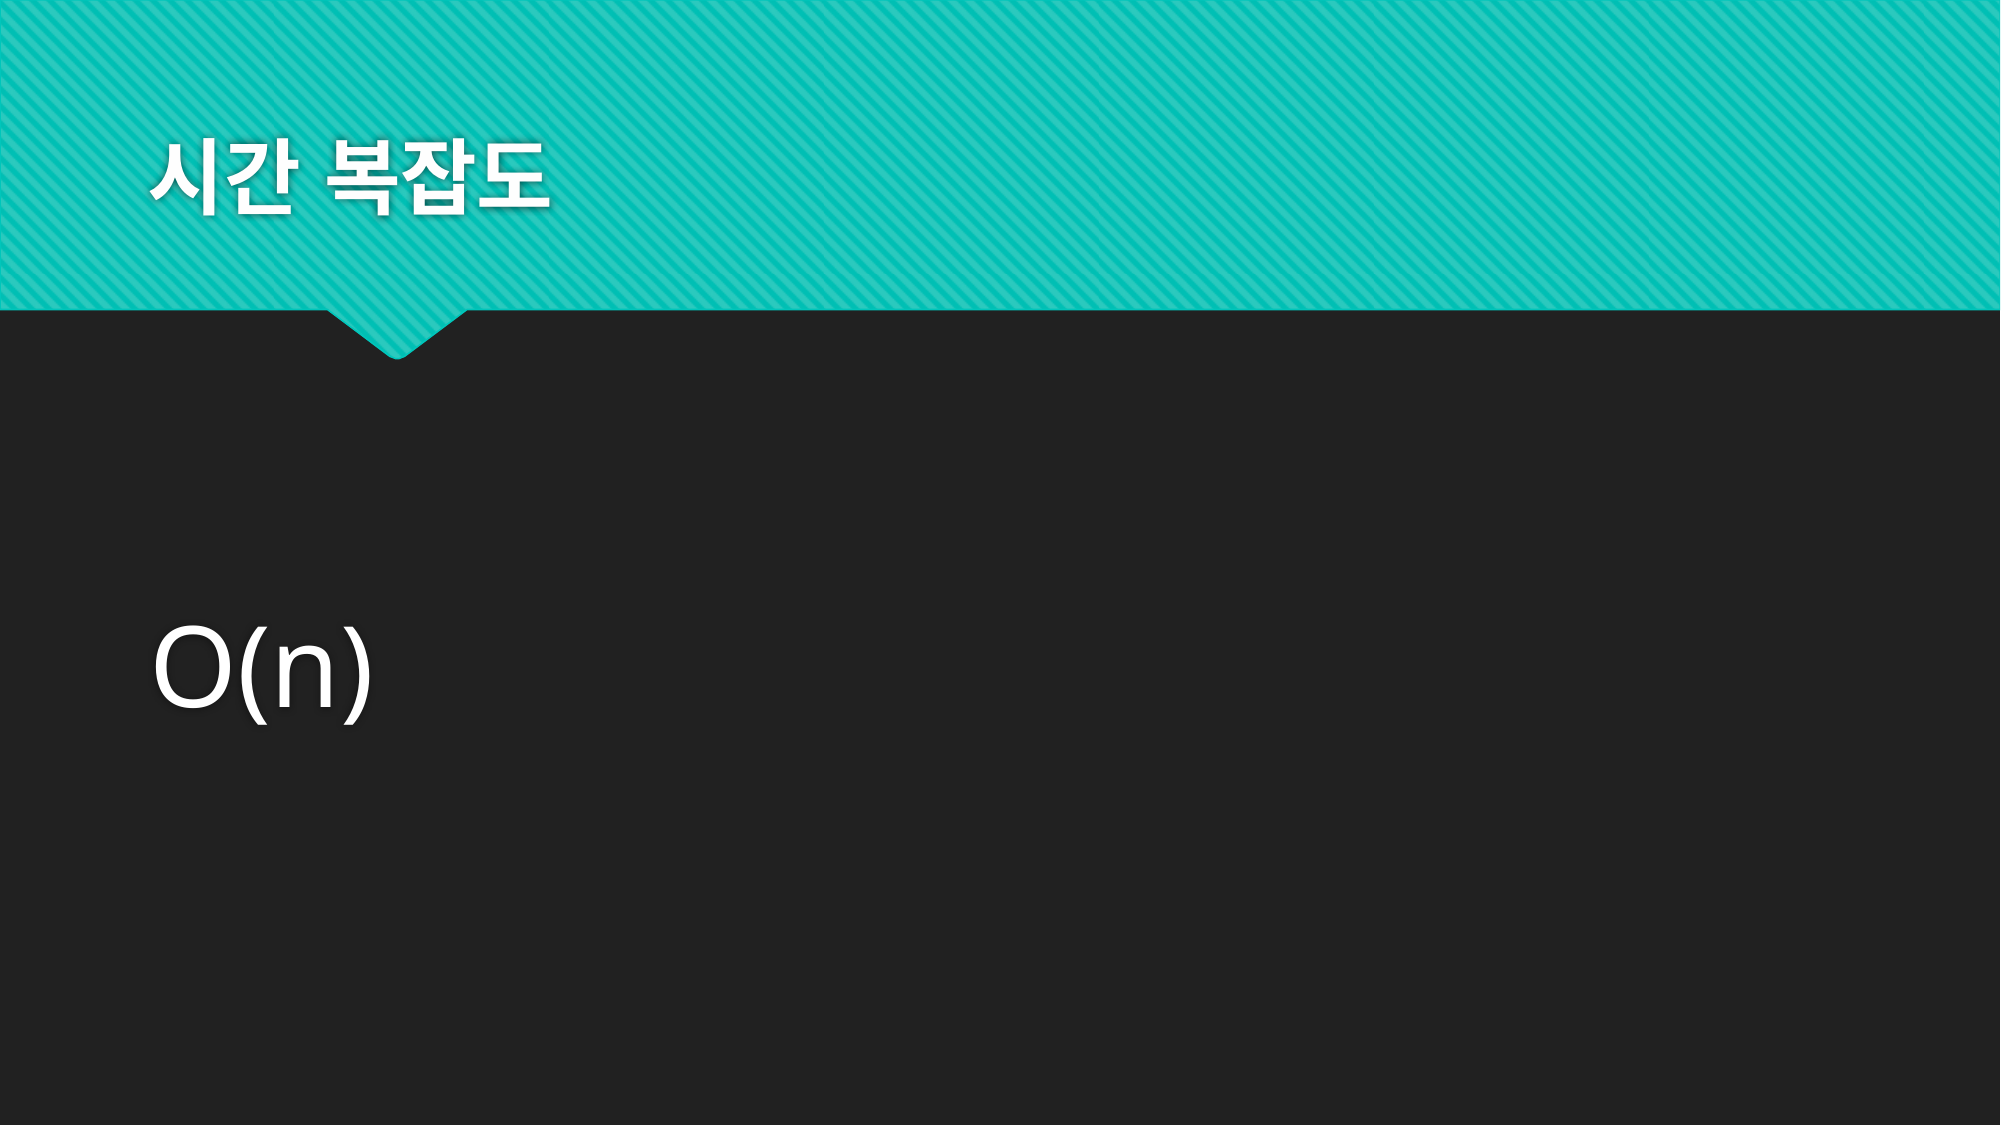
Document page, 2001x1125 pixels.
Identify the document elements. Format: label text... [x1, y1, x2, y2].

list O(n) [134, 364, 1866, 962]
title 시간 복잡도 [132, 73, 1868, 233]
